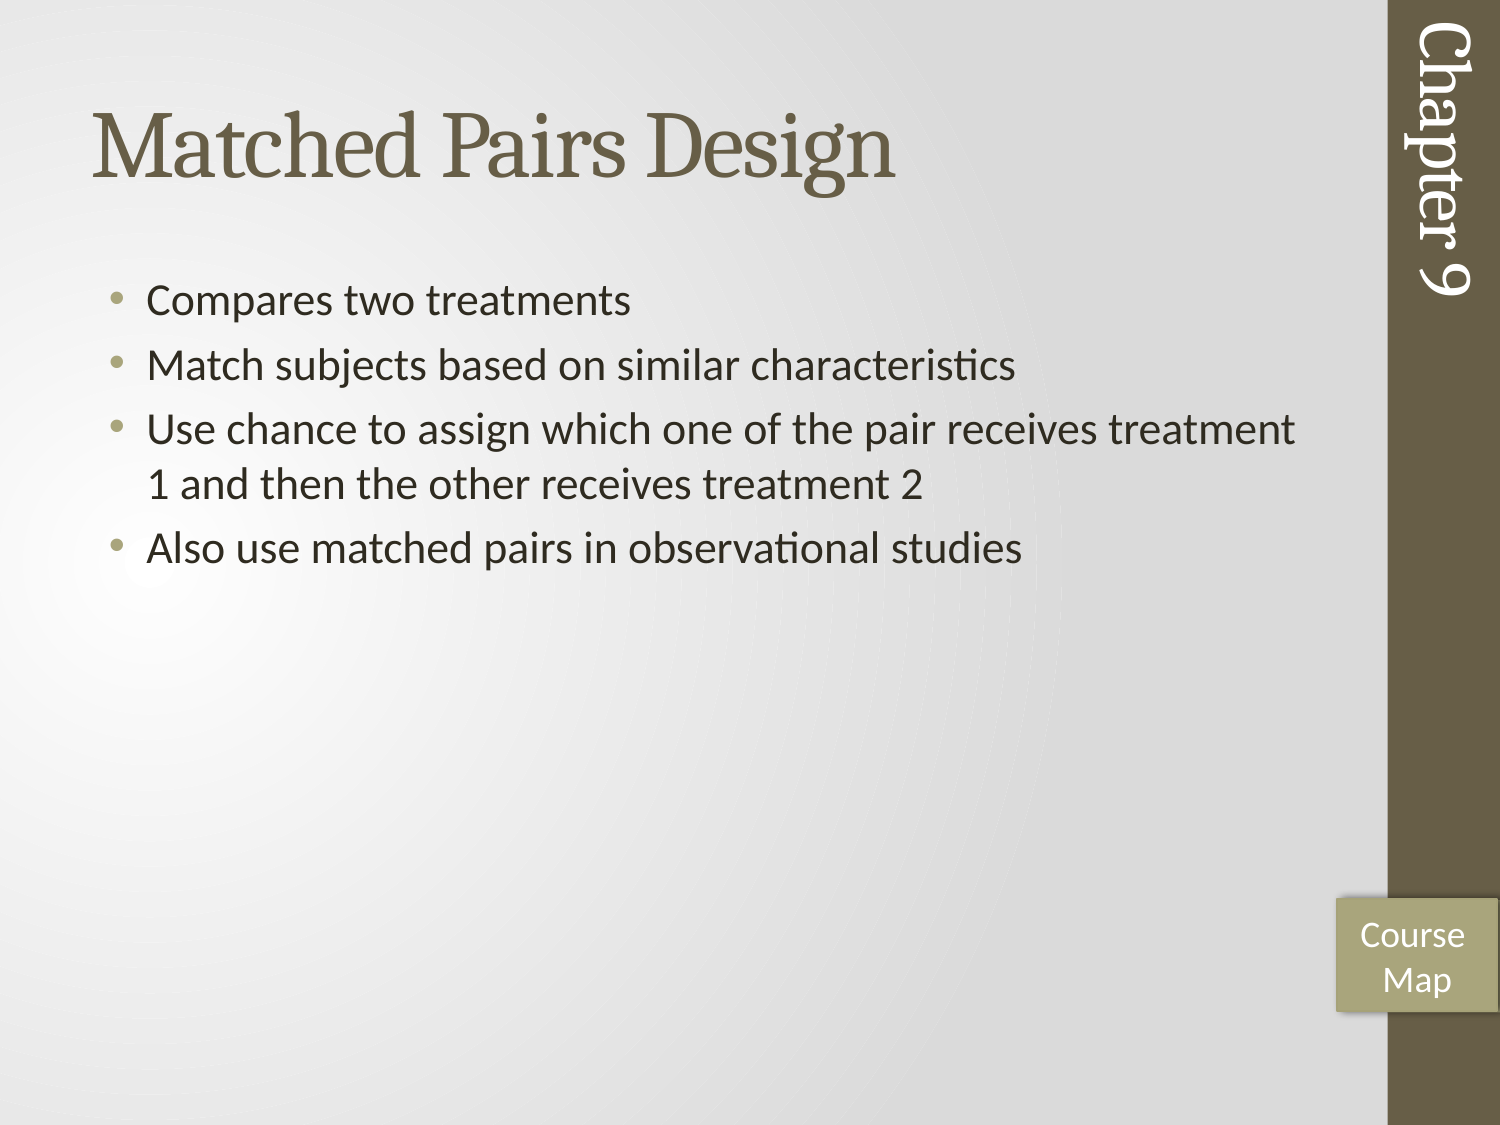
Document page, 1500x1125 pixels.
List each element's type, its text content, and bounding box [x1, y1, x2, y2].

title Matched Pairs Design [75, 45, 1325, 233]
list Compares two treatments Match subjects based on similar characteristics Use chance to assign which one of the pair receives treatment 1 and then the other receives treatment 2 Also use matched pairs in observational studies [75, 262, 1325, 1050]
text_box Chapter 9 [1390, 6, 1500, 694]
text_box Course Map [1336, 898, 1498, 1012]
